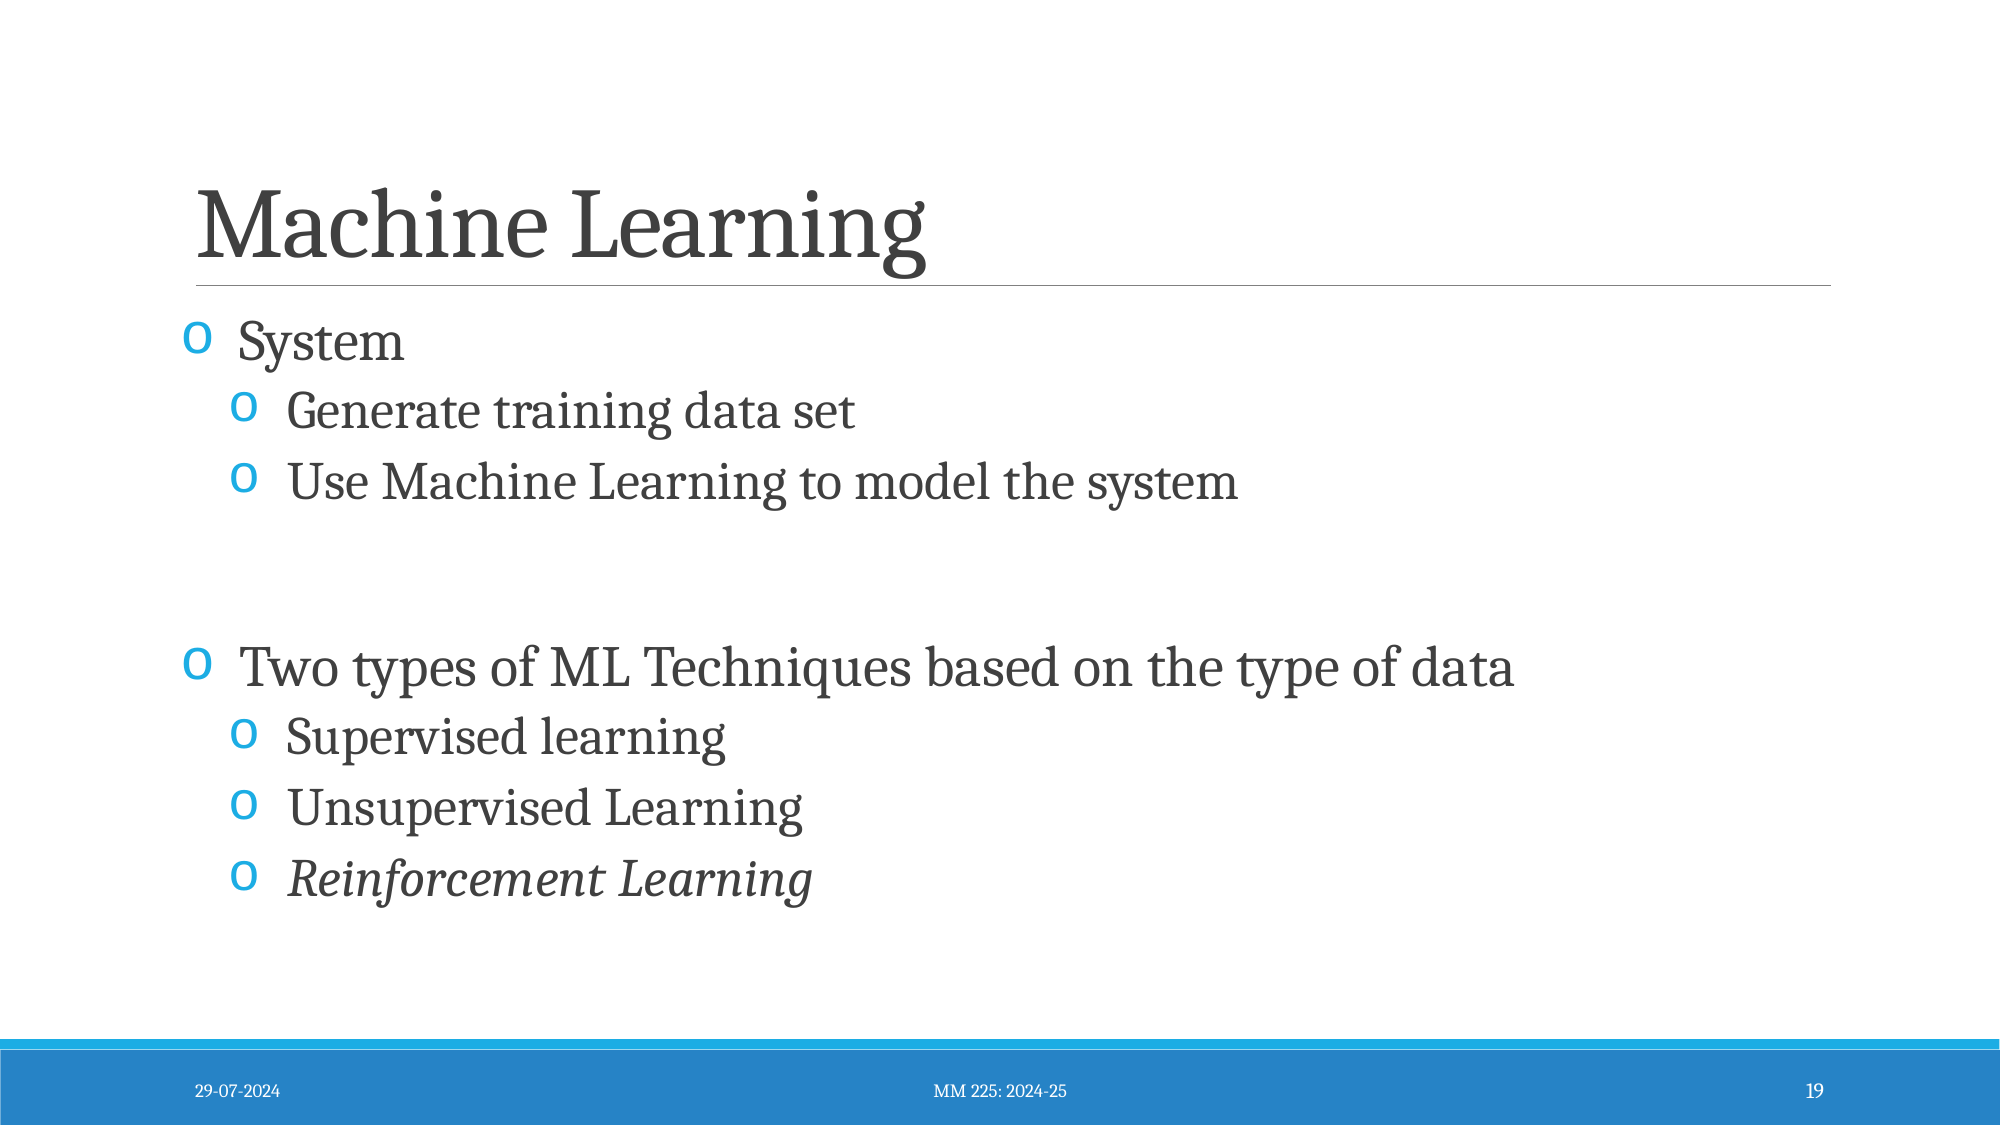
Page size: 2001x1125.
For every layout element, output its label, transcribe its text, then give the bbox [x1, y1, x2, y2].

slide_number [180, 1059, 586, 1120]
footer MM 225: 2024-25 [604, 1059, 1396, 1120]
slide_number 19 [1624, 1059, 1840, 1120]
title Machine Learning [180, 47, 1830, 285]
list System Generate training data set Use Machine Learning to model the system Two types of ML Techniques based on the type of data Supervised learning Unsupervised Learning Reinforcement Learning [180, 302, 1830, 963]
